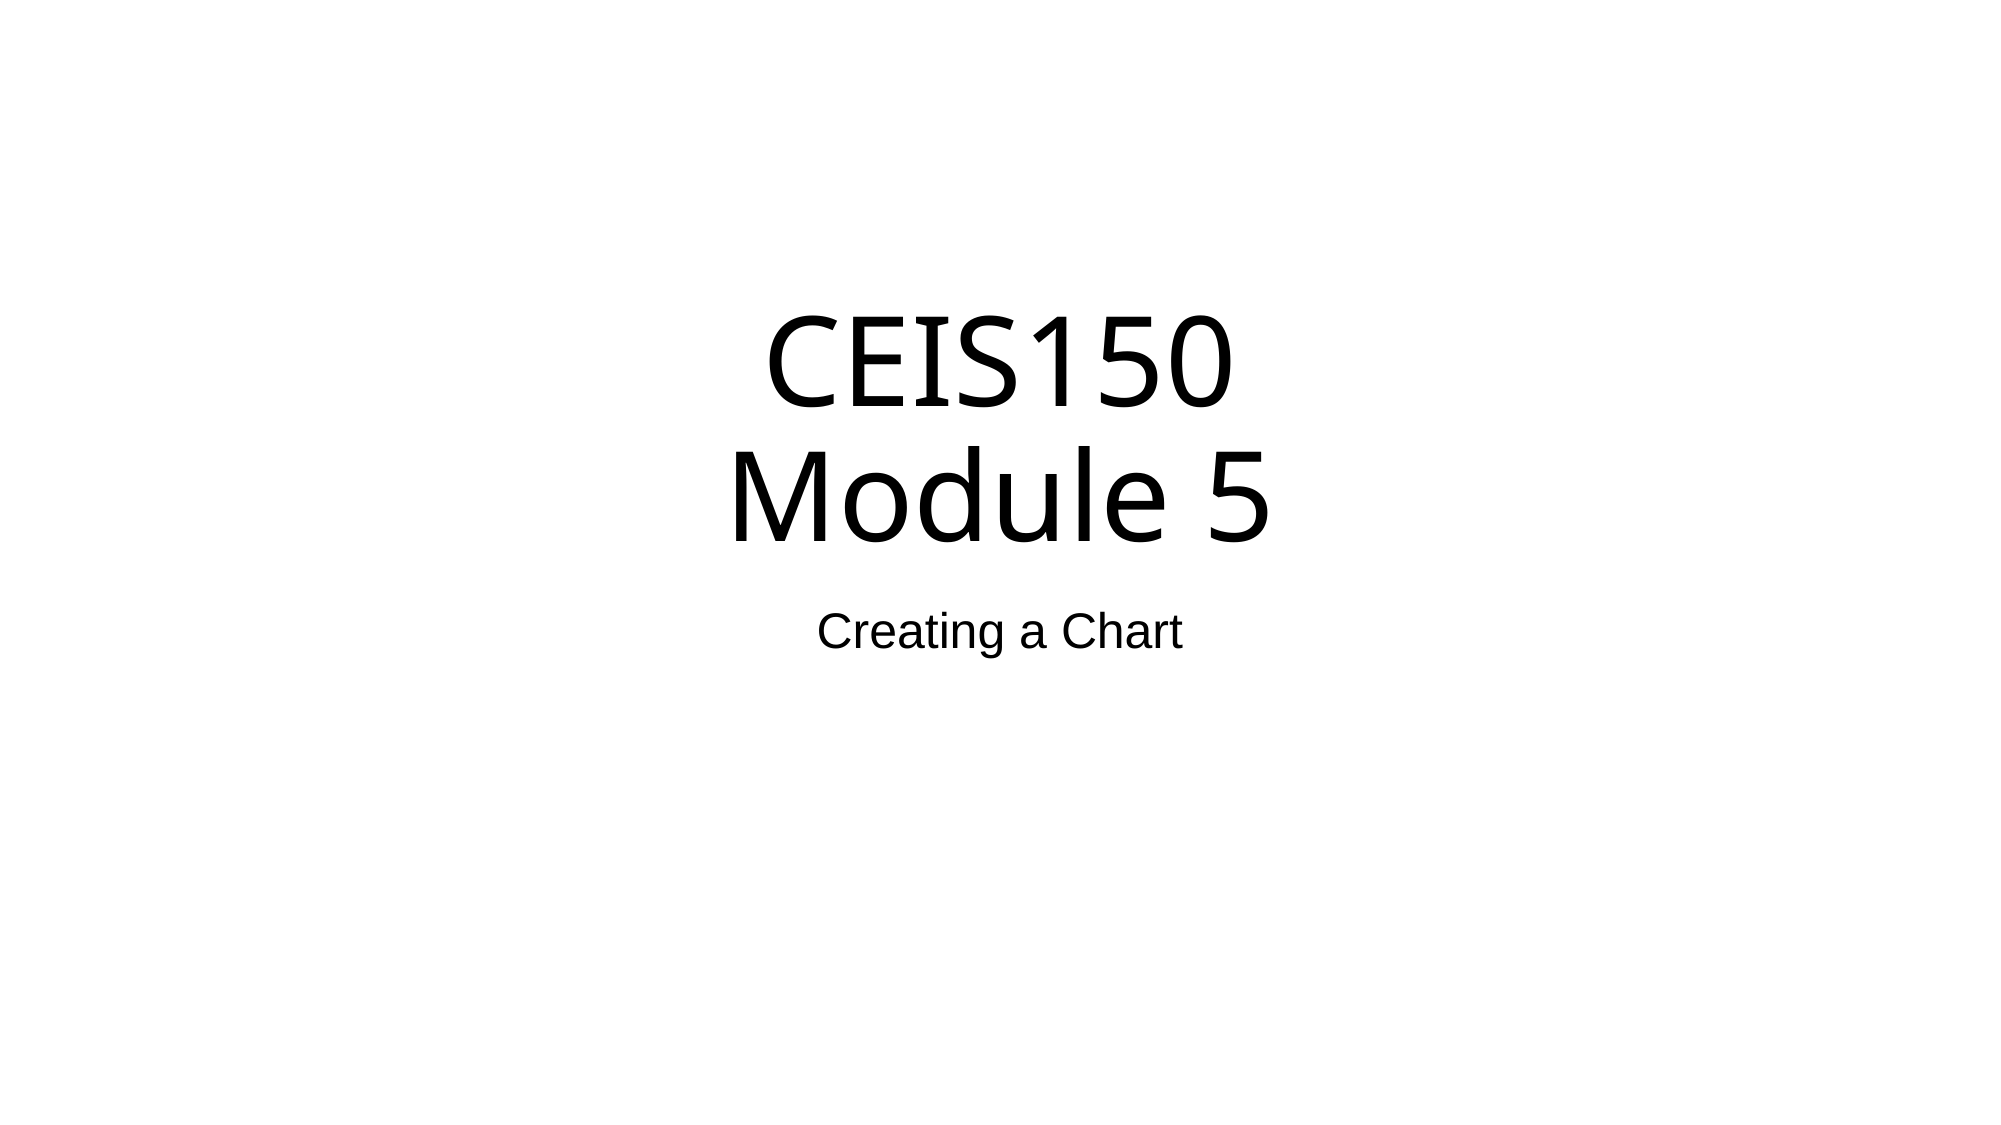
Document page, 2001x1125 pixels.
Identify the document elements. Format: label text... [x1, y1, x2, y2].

subtitle Creating a Chart [249, 590, 1750, 863]
title CEIS150 Module 5 [249, 184, 1750, 576]
